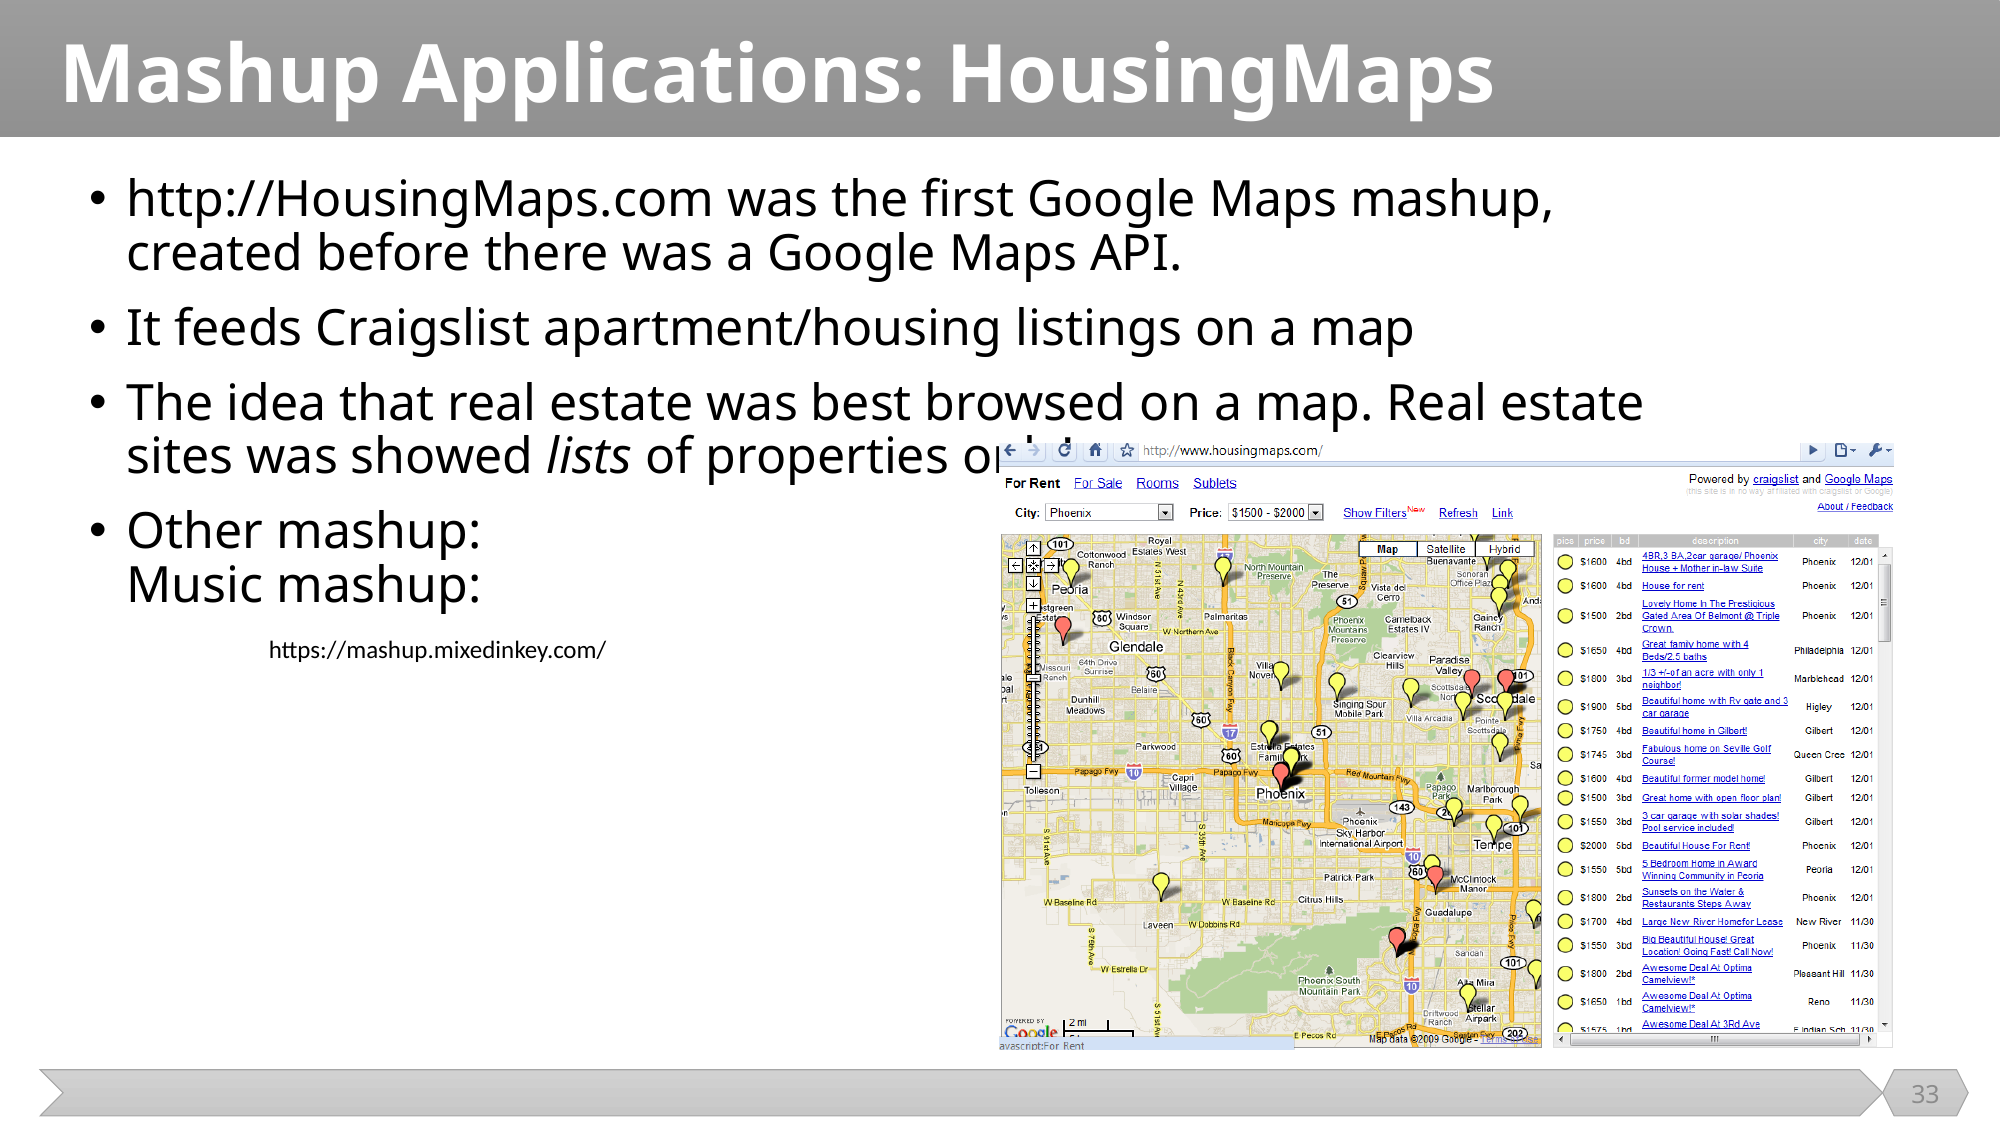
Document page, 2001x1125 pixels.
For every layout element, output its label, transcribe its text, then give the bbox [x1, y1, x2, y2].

title Mashup Applications: HousingMaps [44, 24, 1750, 128]
slide_number 33 [1882, 1065, 1969, 1125]
text_box https://mashup.mixedinkey.com/ [254, 626, 623, 672]
list http://HousingMaps.com was the first Google Maps mashup, created before there was a Google Maps API. It feeds Craigslist apartment/housing listings on a map The idea that real estate was best browsed on a map. Real estate sites was showed lists of properties only! Other mashup: Music mashup: [74, 165, 1732, 922]
picture [999, 443, 1894, 1050]
